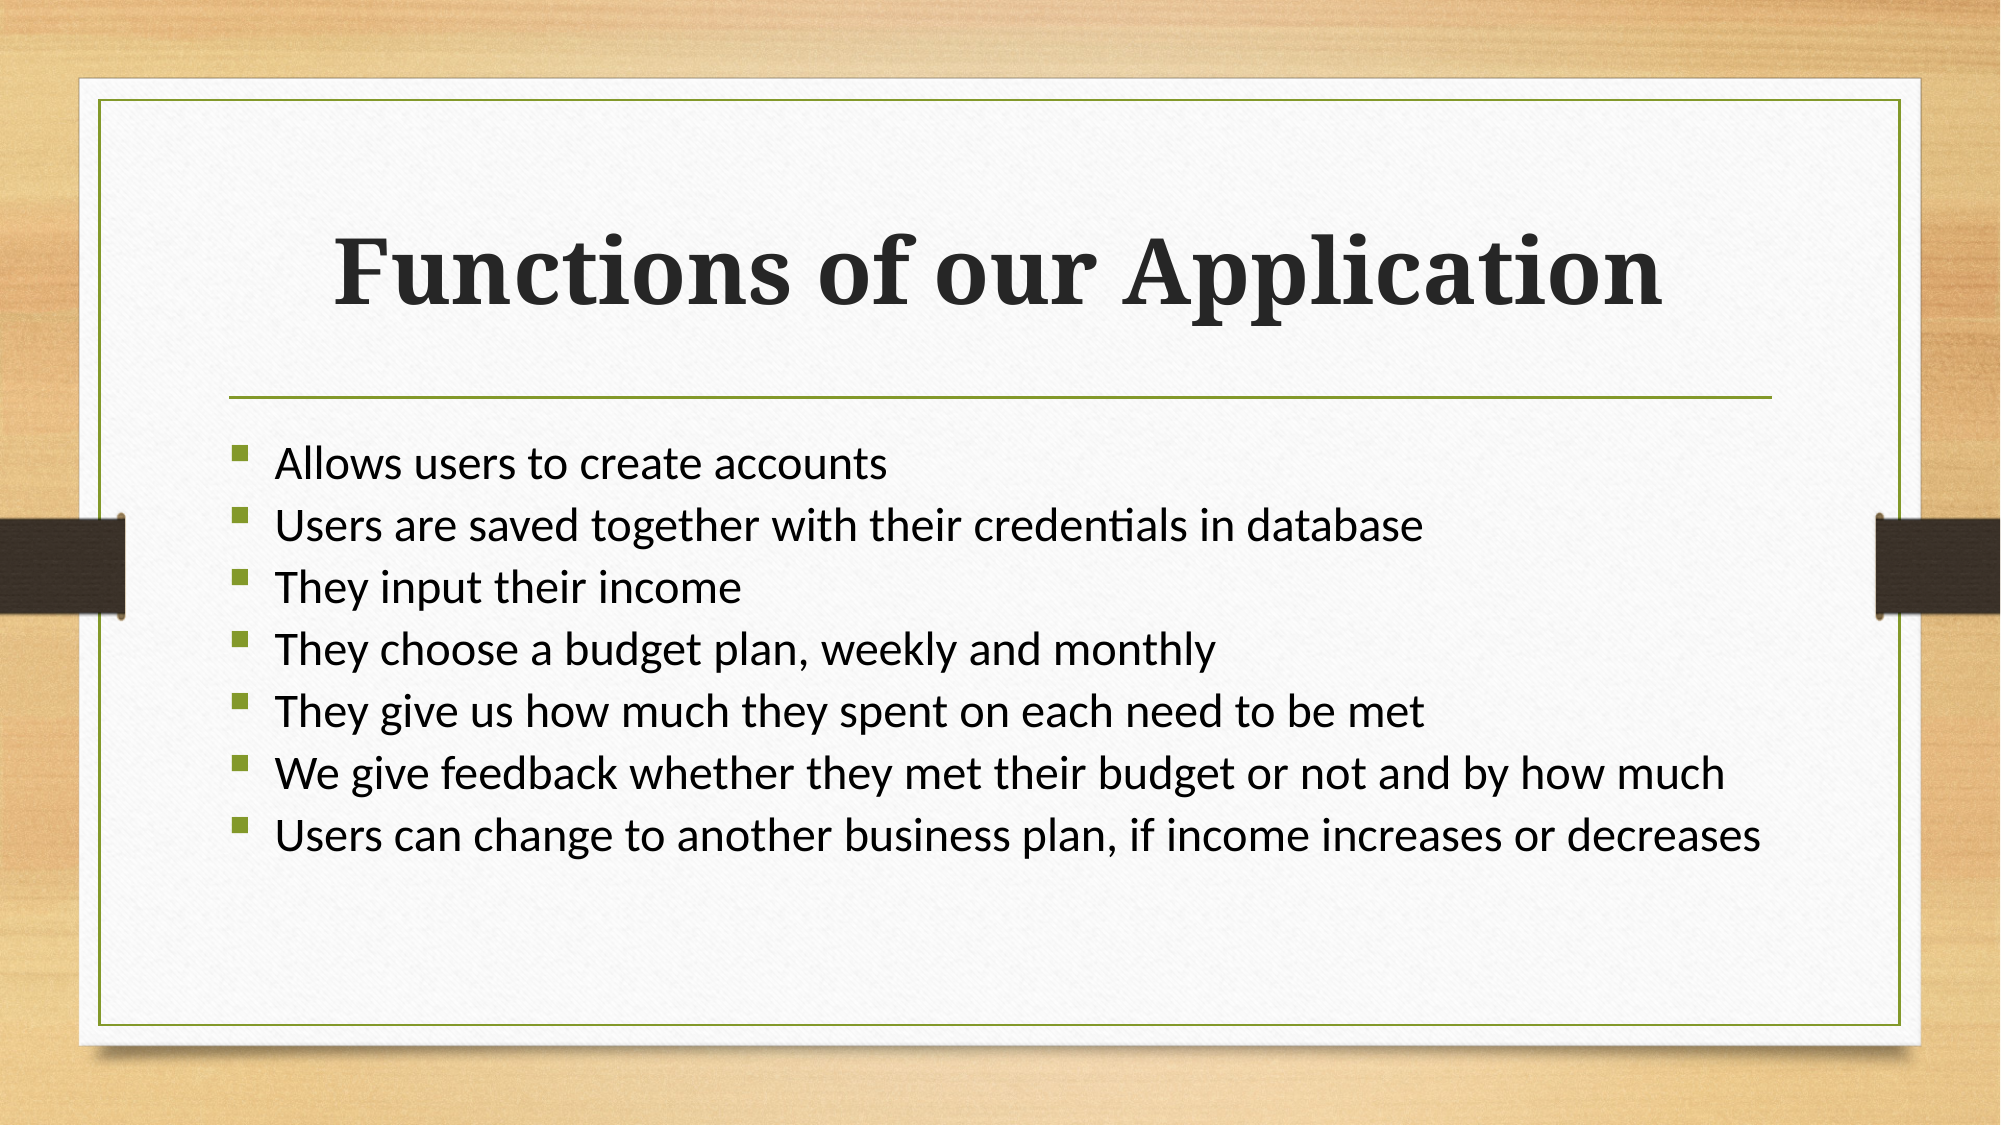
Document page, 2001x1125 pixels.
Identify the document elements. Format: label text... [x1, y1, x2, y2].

picture [0, 0, 2001, 1125]
list Allows users to create accounts Users are saved together with their credentials in database They input their income They choose a budget plan, weekly and monthly They give us how much they spent on each need to be met We give feedback whether they met their budget or not and by how much Users can change to another business plan, if income increases or decreases [212, 419, 1788, 964]
title Functions of our Application [212, 161, 1788, 375]
